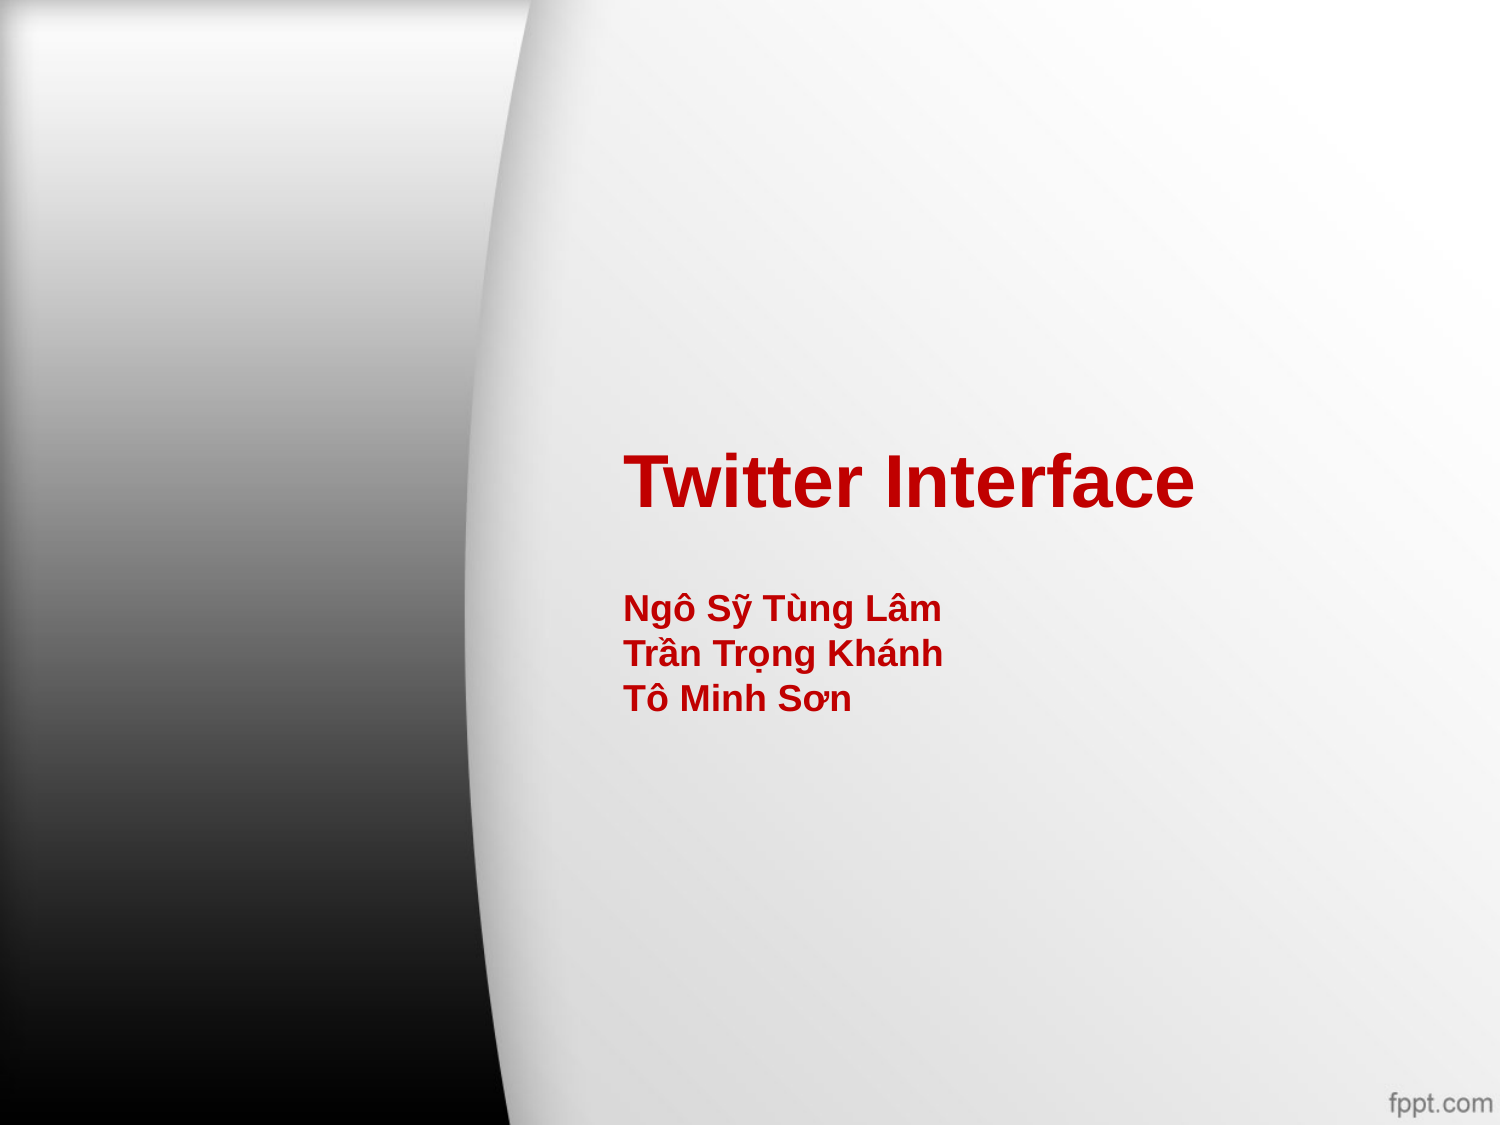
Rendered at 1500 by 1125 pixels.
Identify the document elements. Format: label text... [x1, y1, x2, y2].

title Twitter Interface [608, 432, 1335, 522]
text_box Ngô Sỹ Tùng Lâm Trần Trọng Khánh Tô Minh Sơn [608, 515, 1258, 788]
picture [0, 0, 1500, 1125]
